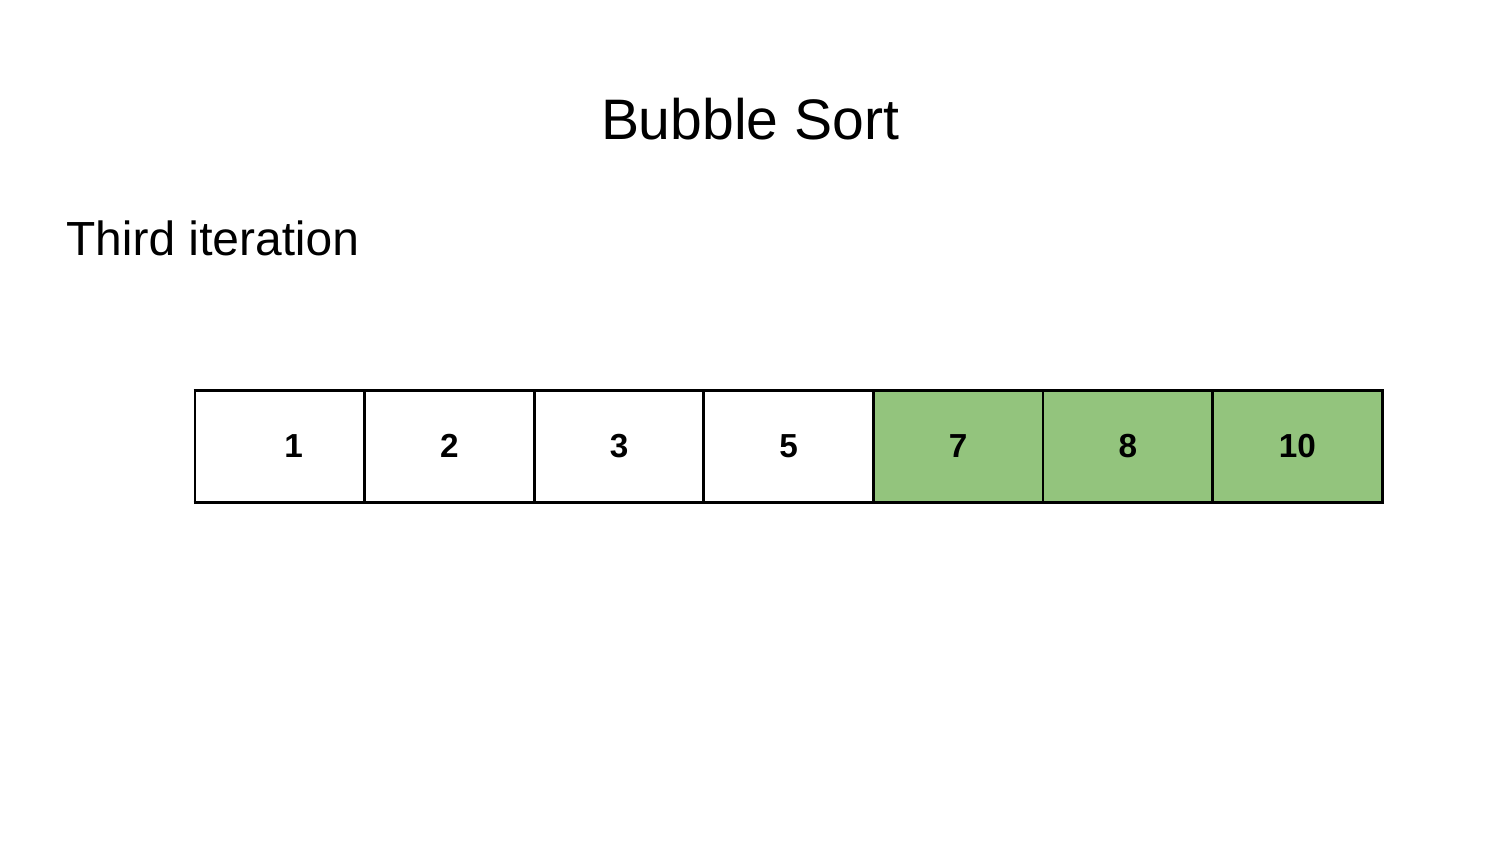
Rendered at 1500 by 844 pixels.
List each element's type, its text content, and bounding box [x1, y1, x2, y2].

table_header 1 [196, 392, 363, 501]
title Bubble Sort [51, 72, 1449, 167]
list Third iteration [51, 189, 1449, 750]
table_header 8 [1044, 392, 1211, 501]
table_header 3 [536, 392, 702, 501]
table_header 5 [705, 392, 872, 501]
table_header 10 [1214, 392, 1381, 501]
table_header 2 [366, 392, 533, 501]
table_header 7 [875, 392, 1042, 501]
